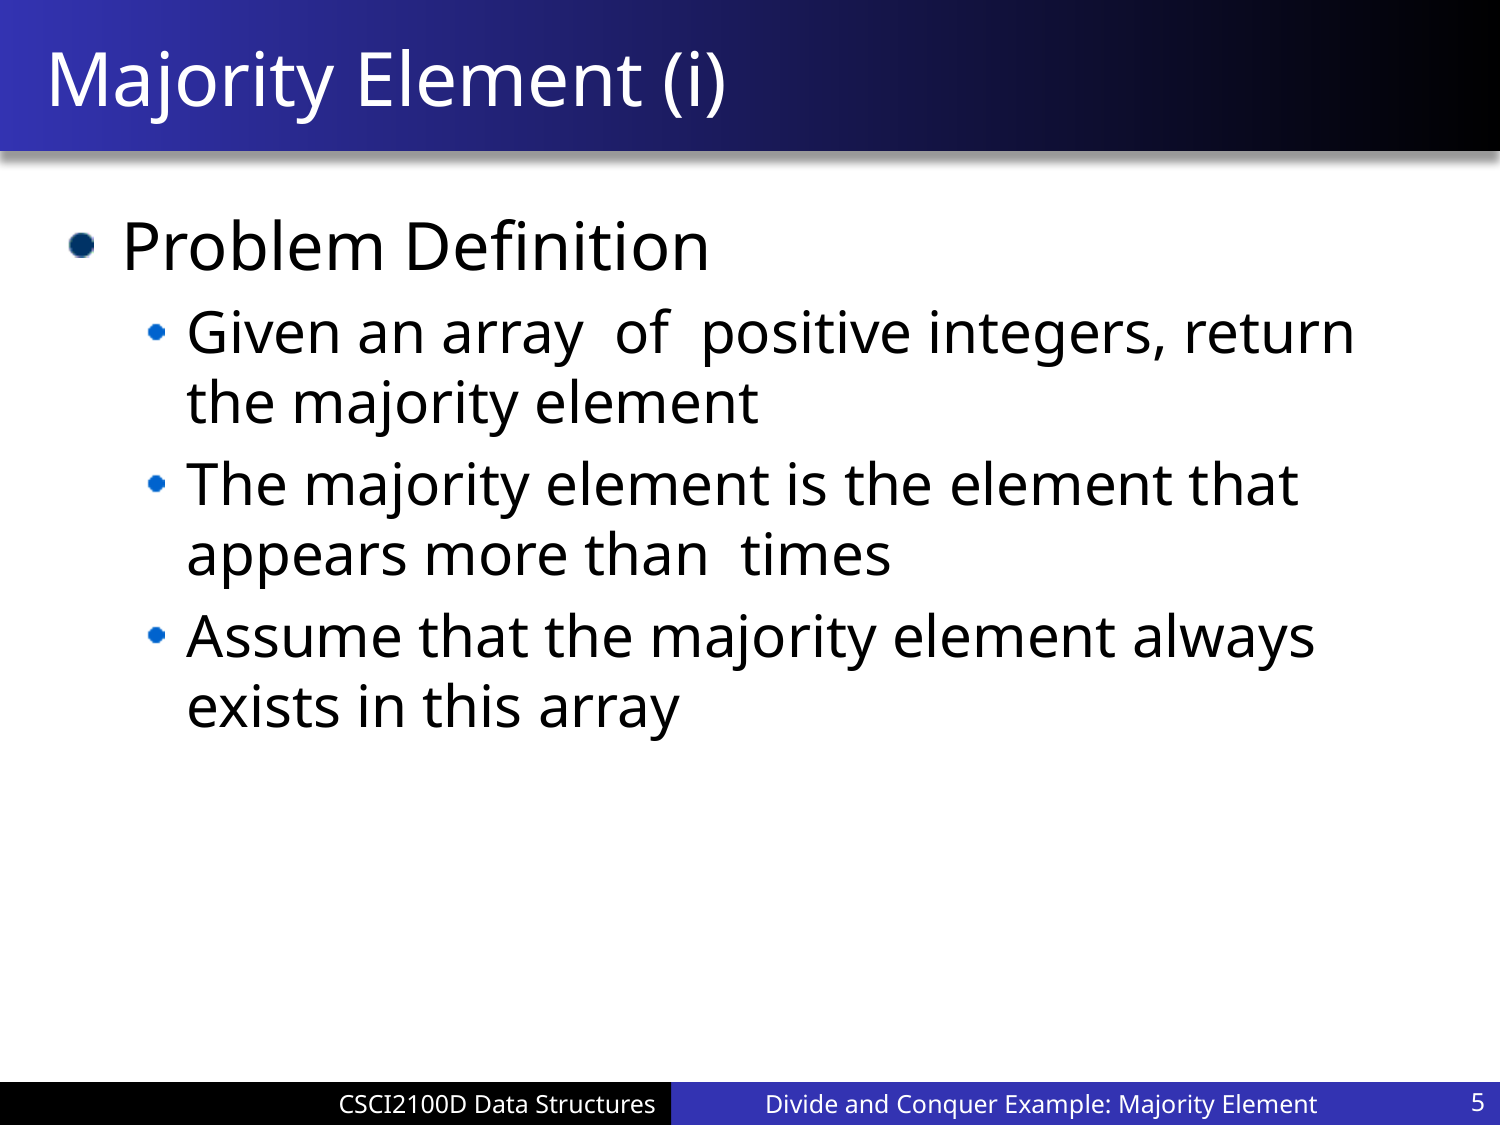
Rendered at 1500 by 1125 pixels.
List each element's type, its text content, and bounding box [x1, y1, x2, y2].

title Majority Element (i) [0, 2, 1500, 151]
picture [140, 621, 165, 646]
footer Divide and Conquer Example: Majority Element [750, 1082, 1312, 1125]
slide_number 5 [1312, 1082, 1500, 1125]
picture [65, 229, 94, 258]
picture [140, 469, 165, 495]
picture [140, 318, 165, 343]
